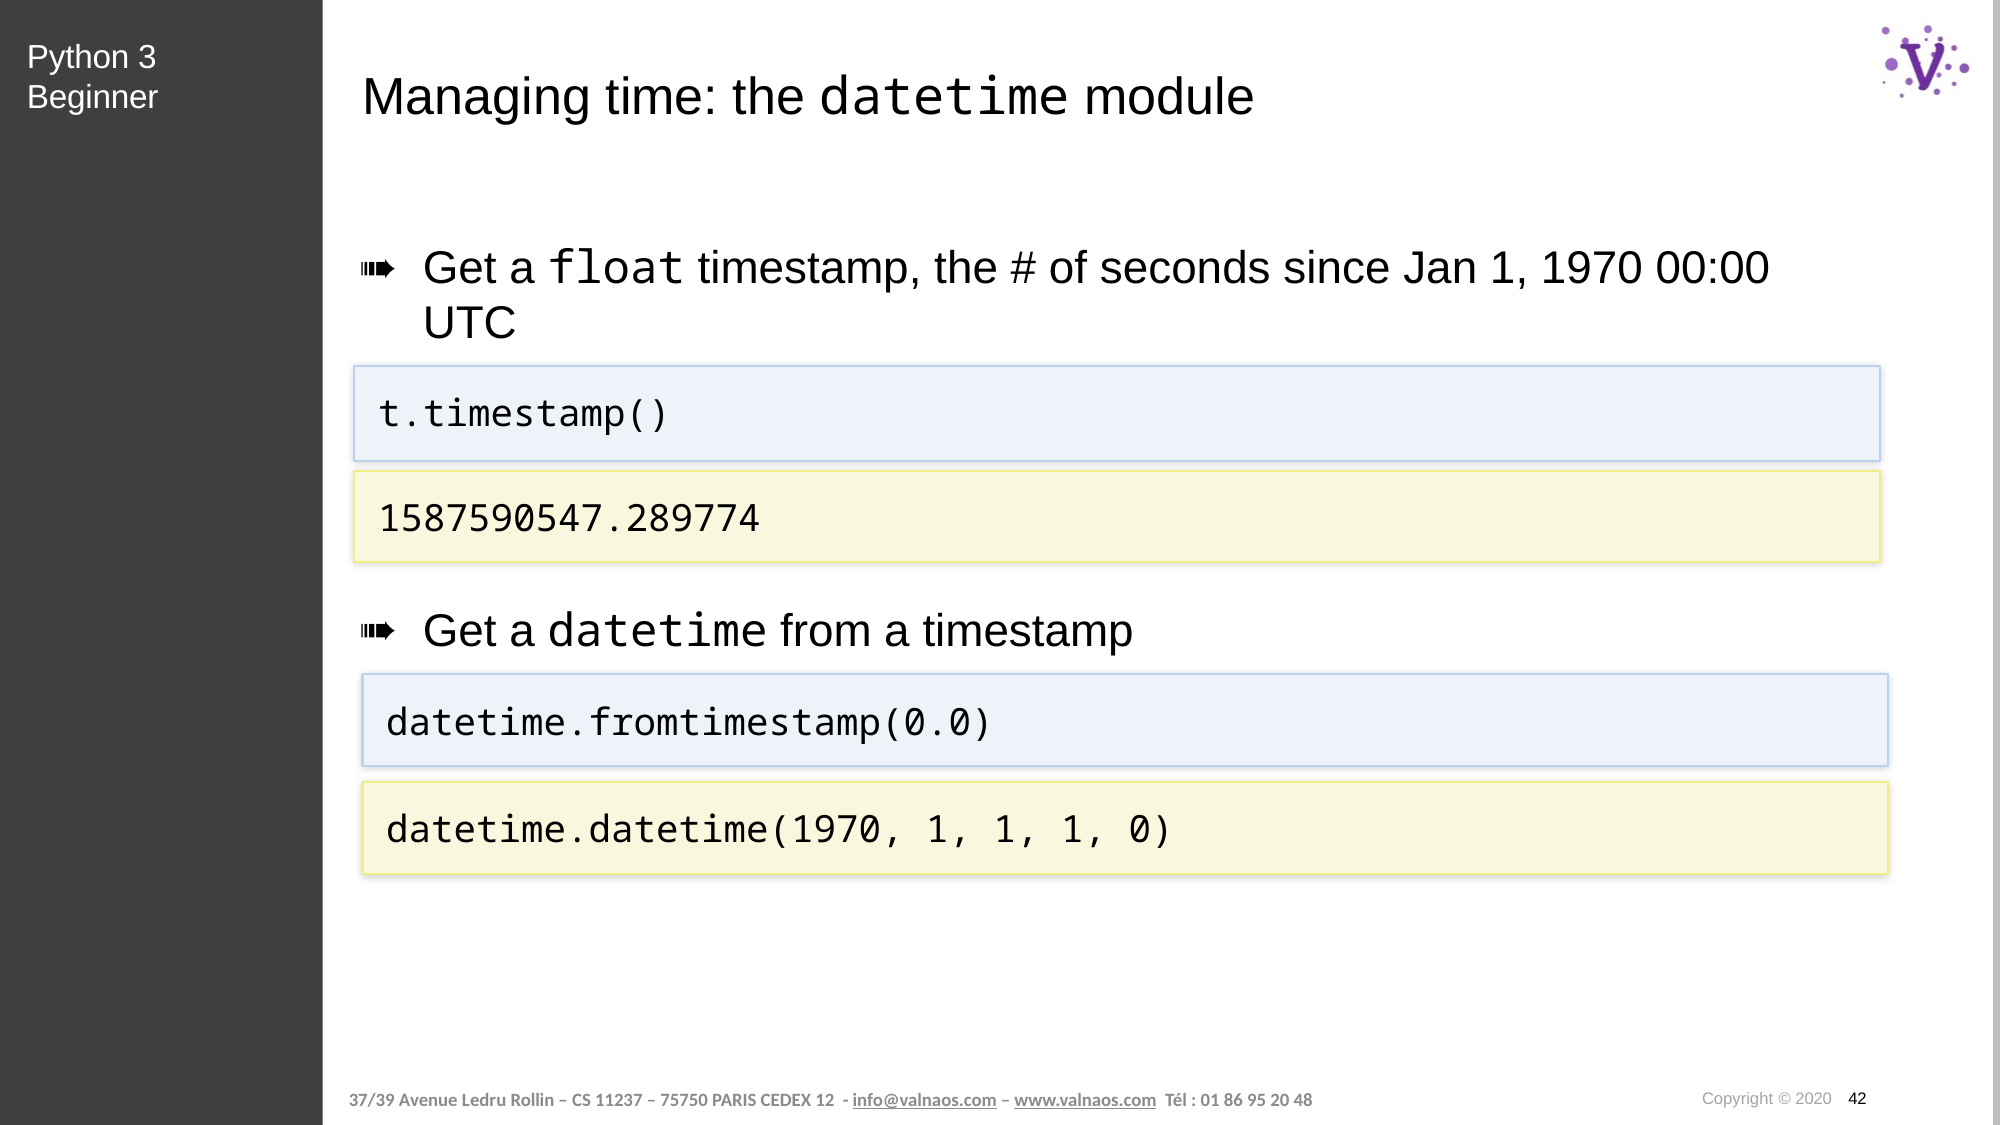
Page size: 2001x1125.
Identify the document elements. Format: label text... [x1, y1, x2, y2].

picture [1871, 18, 1979, 106]
text_box datetime.datetime(1970, 1, 1, 1, 0) [362, 781, 1888, 874]
text_box Get a float timestamp, the # of seconds since Jan 1, 1970 00:00 UTC [87, 238, 1860, 349]
text_box 1587590547.289774 [354, 470, 1880, 563]
title Managing time: the datetime module [362, 62, 1872, 126]
slide_number Copyright © 2020 42 [1700, 1087, 1959, 1108]
text_box Get a datetime from a timestamp [87, 600, 1860, 656]
text_box datetime.fromtimestamp(0.0) [362, 674, 1888, 767]
text_box t.timestamp() [354, 365, 1880, 462]
text_box Python 3 Beginner [24, 35, 297, 116]
